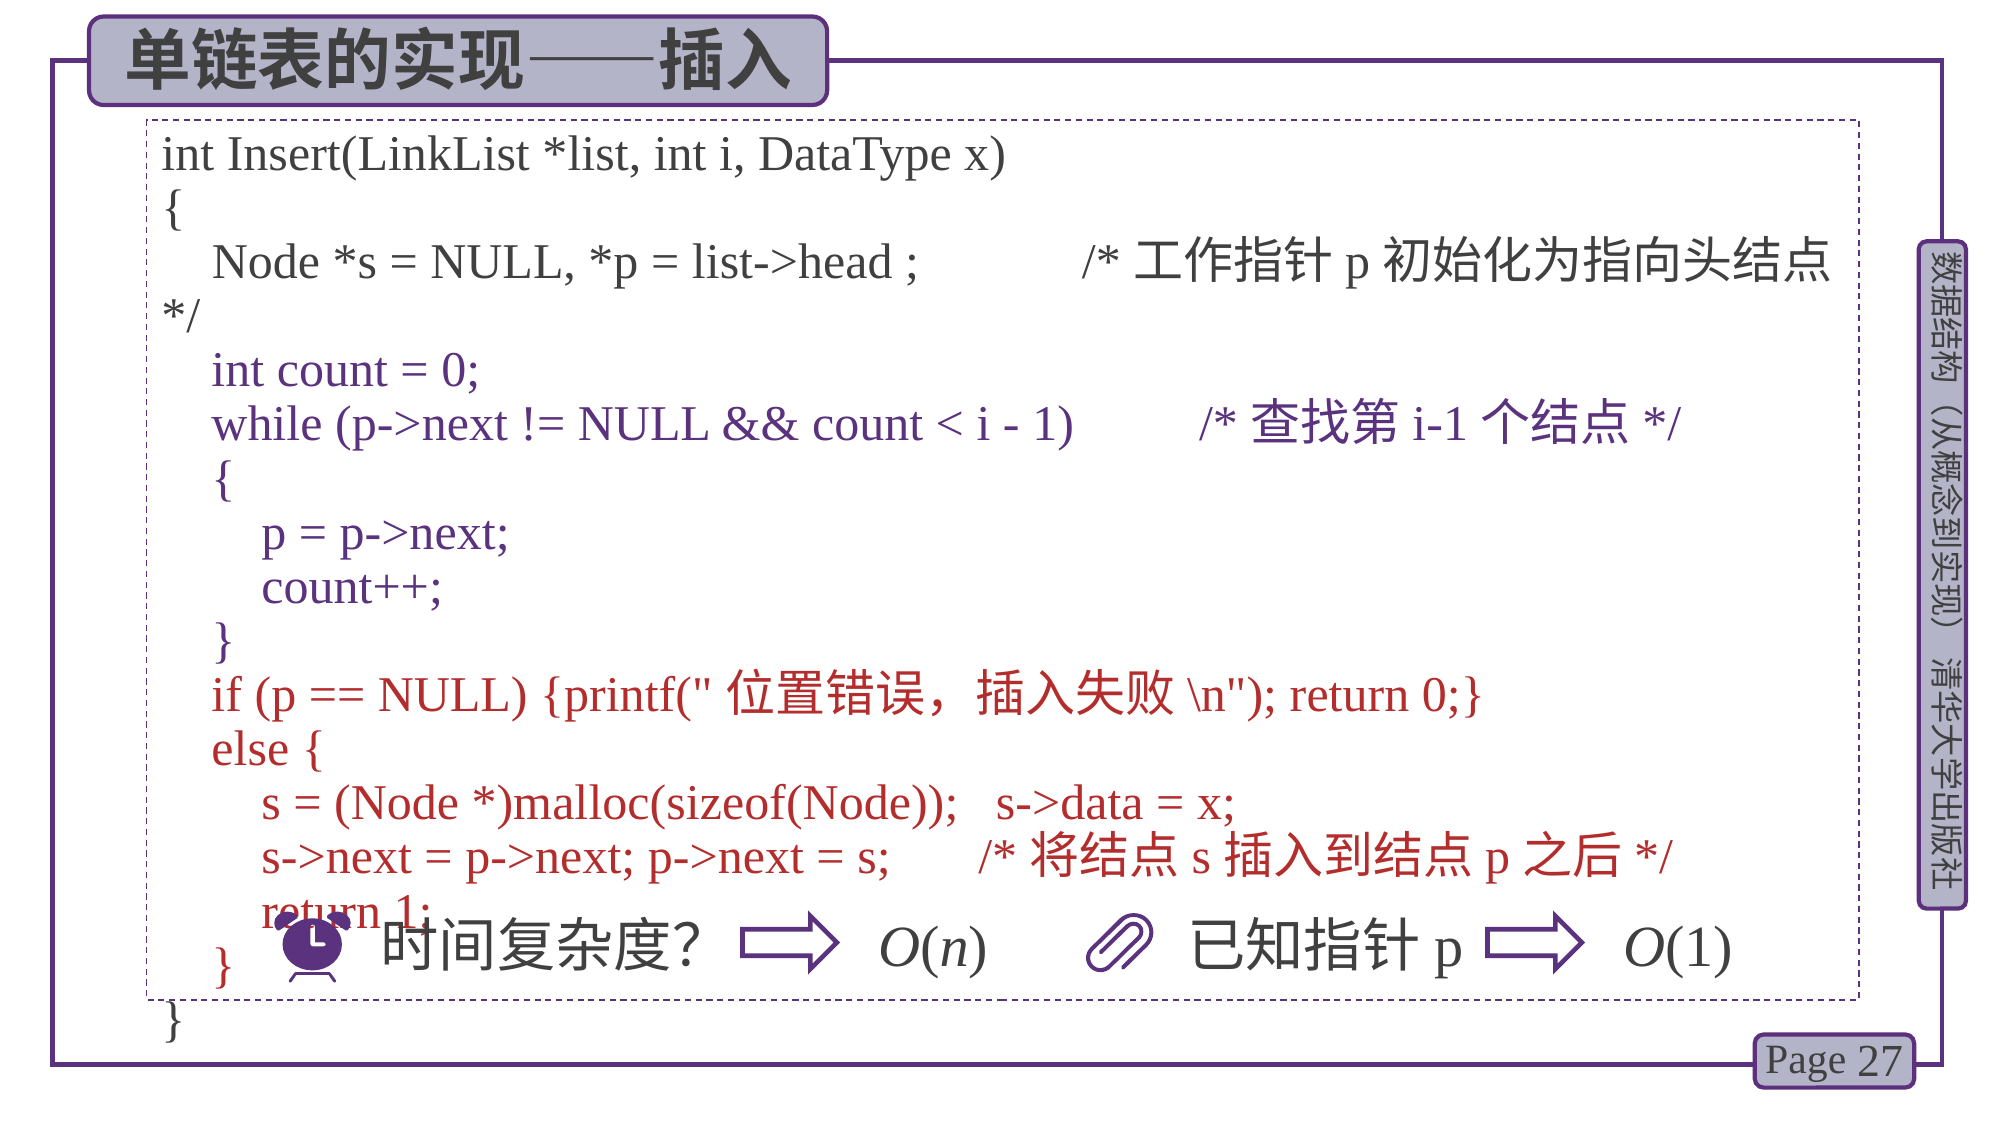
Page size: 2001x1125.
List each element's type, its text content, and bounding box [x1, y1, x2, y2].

text_box 单链表的实现——插入 [109, 10, 825, 105]
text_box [742, 900, 1052, 987]
text_box int Insert(LinkList *list, int i, DataType x) { Node *s = NULL, *p = list->head ; /*工作指针p初始化为指向头结点*/ int count = 0; while (p->next != NULL && count < i - 1) /*查找第i-1个结点*/ { p = p->next; count++; } if (p == NULL) {printf("位置错误，插入失败\n"); return 0;} else { s = (Node *)malloc(sizeof(Node)); s->data = x; s->next = p->next; p->next = s; /*将结点s插入到结点p之后*/ return 1; } } [146, 119, 1860, 1000]
text_box [825, 21, 829, 100]
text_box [1084, 900, 1505, 987]
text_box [274, 900, 742, 987]
text_box [87, 15, 818, 107]
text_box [1505, 900, 1797, 987]
